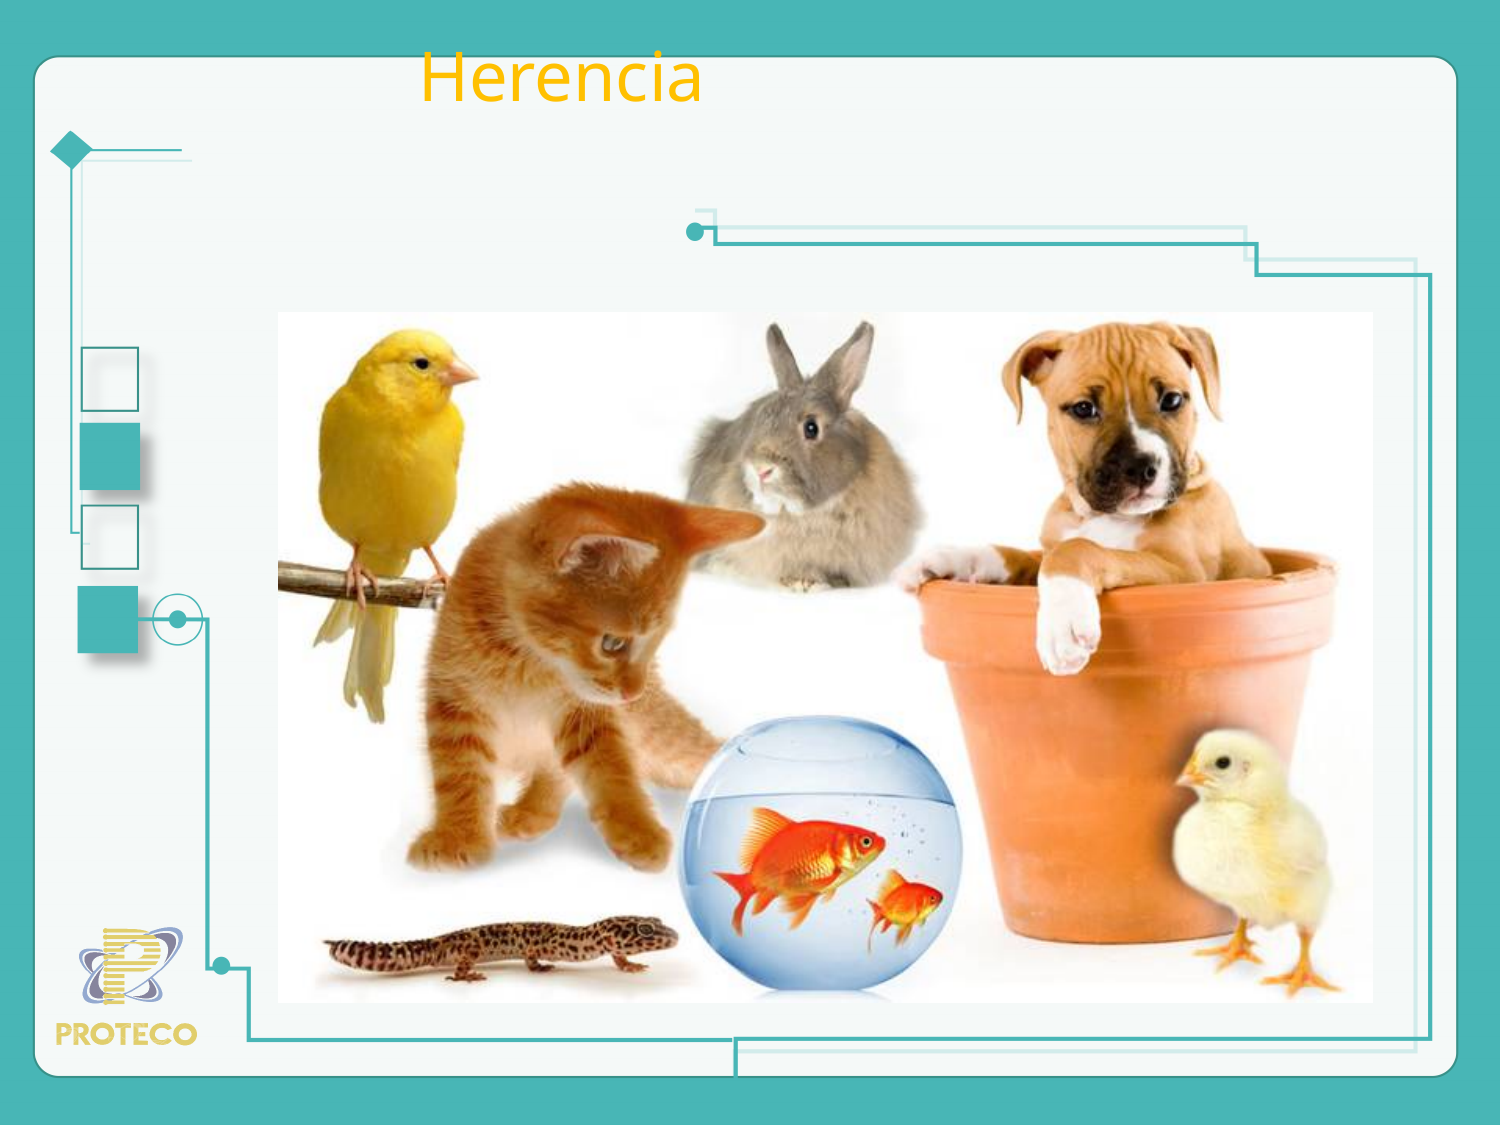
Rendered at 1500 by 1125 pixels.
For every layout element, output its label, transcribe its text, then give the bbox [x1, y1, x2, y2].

title Herencia [403, 34, 1428, 187]
picture [0, 0, 1500, 1125]
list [278, 312, 1373, 1003]
